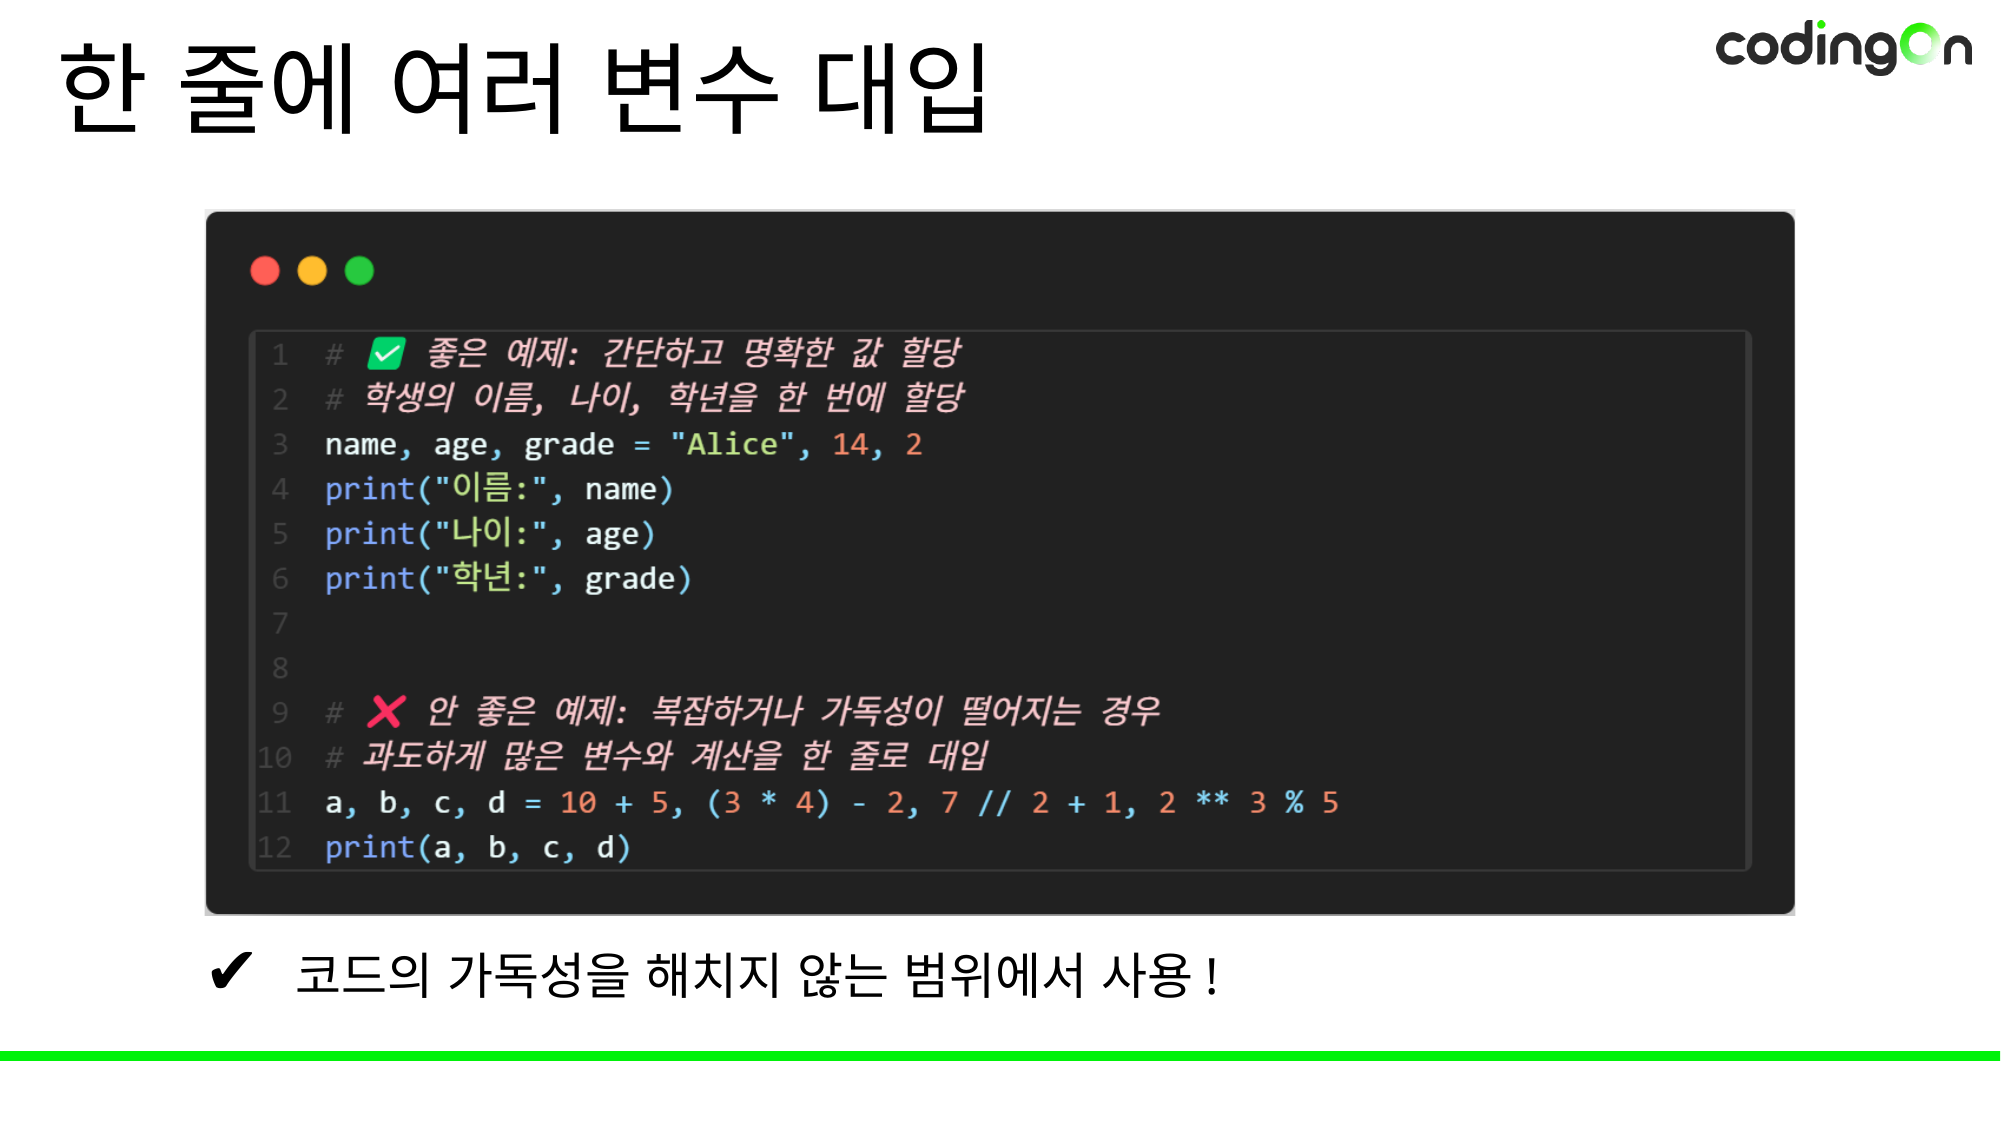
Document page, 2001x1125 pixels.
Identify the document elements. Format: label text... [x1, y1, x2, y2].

picture [204, 209, 1796, 916]
picture [1767, 20, 1972, 76]
text_box ✔️ 코드의 가독성을 해치지 않는 범위에서 사용! [190, 880, 1850, 1015]
title 한 줄에 여러 변수 대입 [41, 0, 1767, 188]
